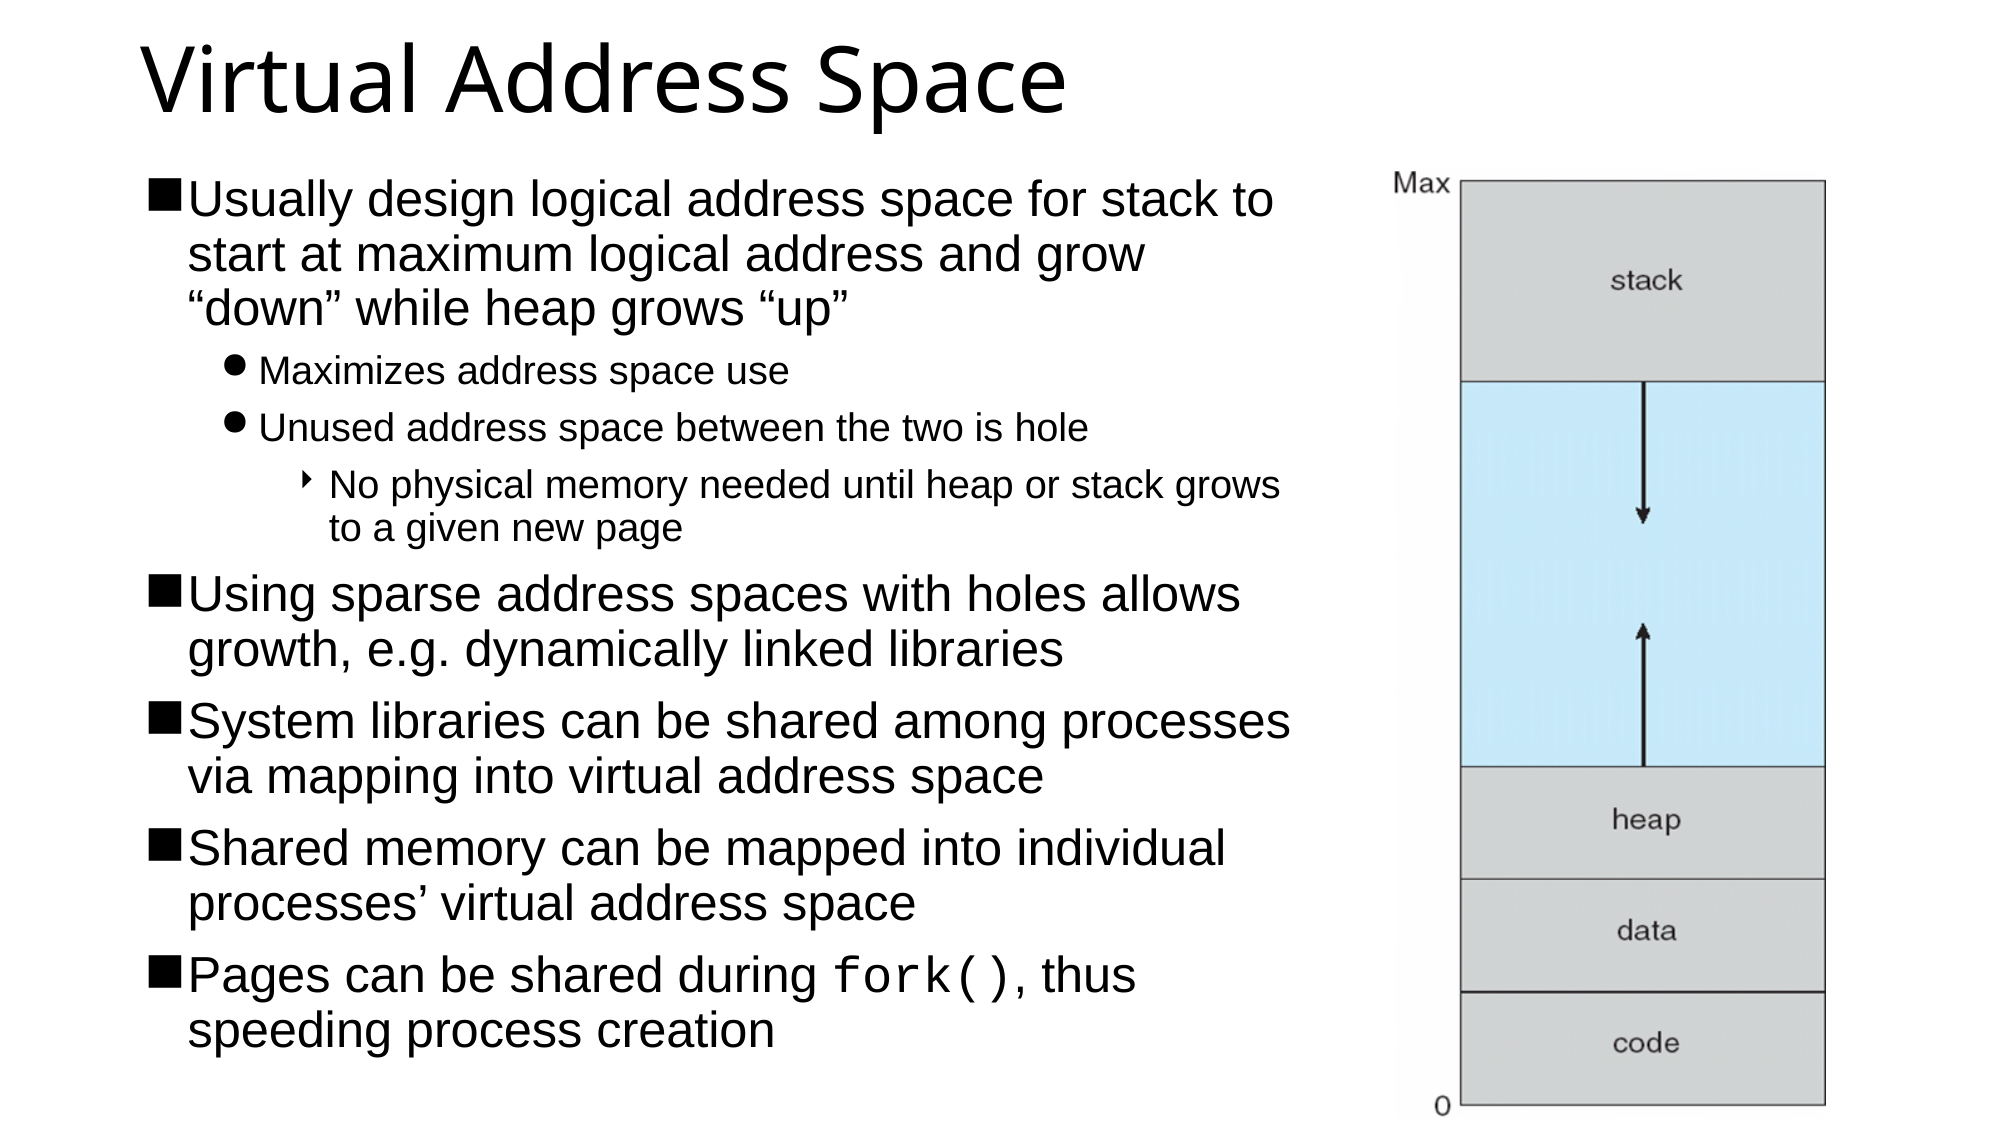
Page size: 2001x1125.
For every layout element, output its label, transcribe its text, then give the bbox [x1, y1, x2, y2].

title Virtual Address Space [125, 0, 1850, 166]
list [1391, 165, 1826, 1125]
list Usually design logical address space for stack to start at maximum logical address and grow “down” while heap grows “up” Maximizes address space use Unused address space between the two is hole No physical memory needed until heap or stack grows to a given new page Using sparse address spaces with holes allows growth, e.g. dynamically linked libraries System libraries can be shared among processes via mapping into virtual address space Shared memory can be mapped into individual processes’ virtual address space Pages can be shared during fork(), thus speeding process creation [137, 165, 1316, 1125]
